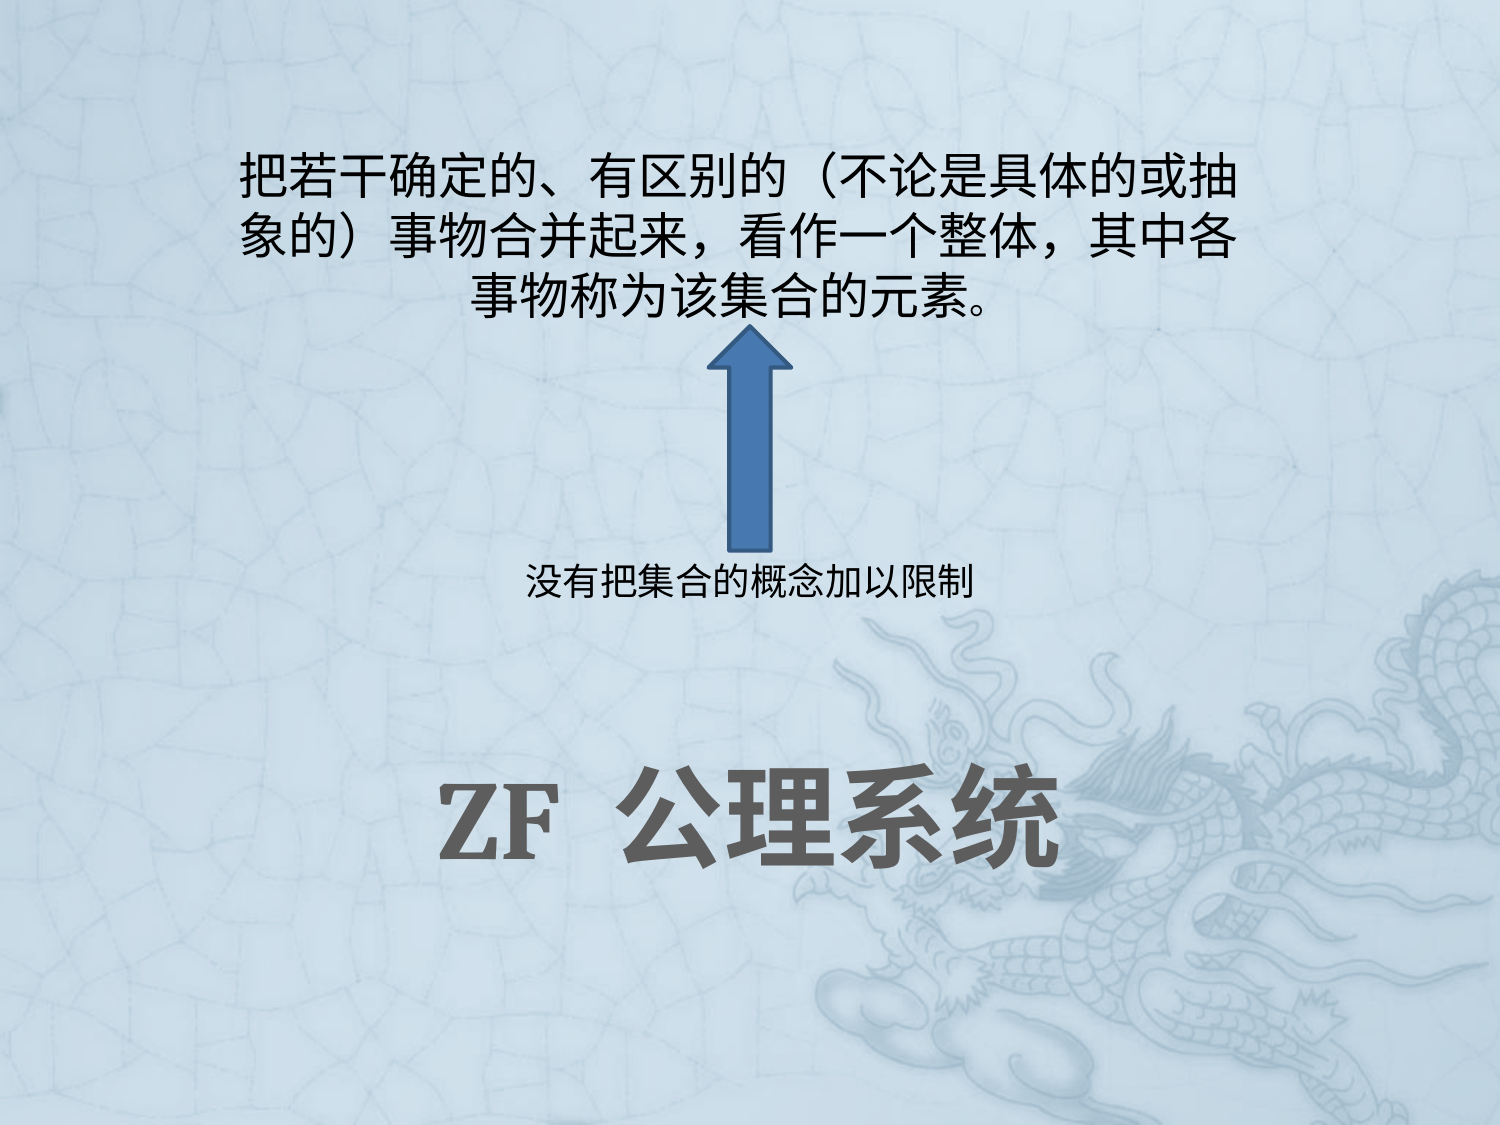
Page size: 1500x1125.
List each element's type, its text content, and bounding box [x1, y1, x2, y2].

text_box ZF 公理系统 [422, 739, 1077, 890]
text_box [377, 325, 1123, 612]
text_box 把若干确定的、有区别的（不论是具体的或抽象的）事物合并起来，看作一个整体，其中各事物称为该集合的元素。 [218, 137, 1258, 332]
